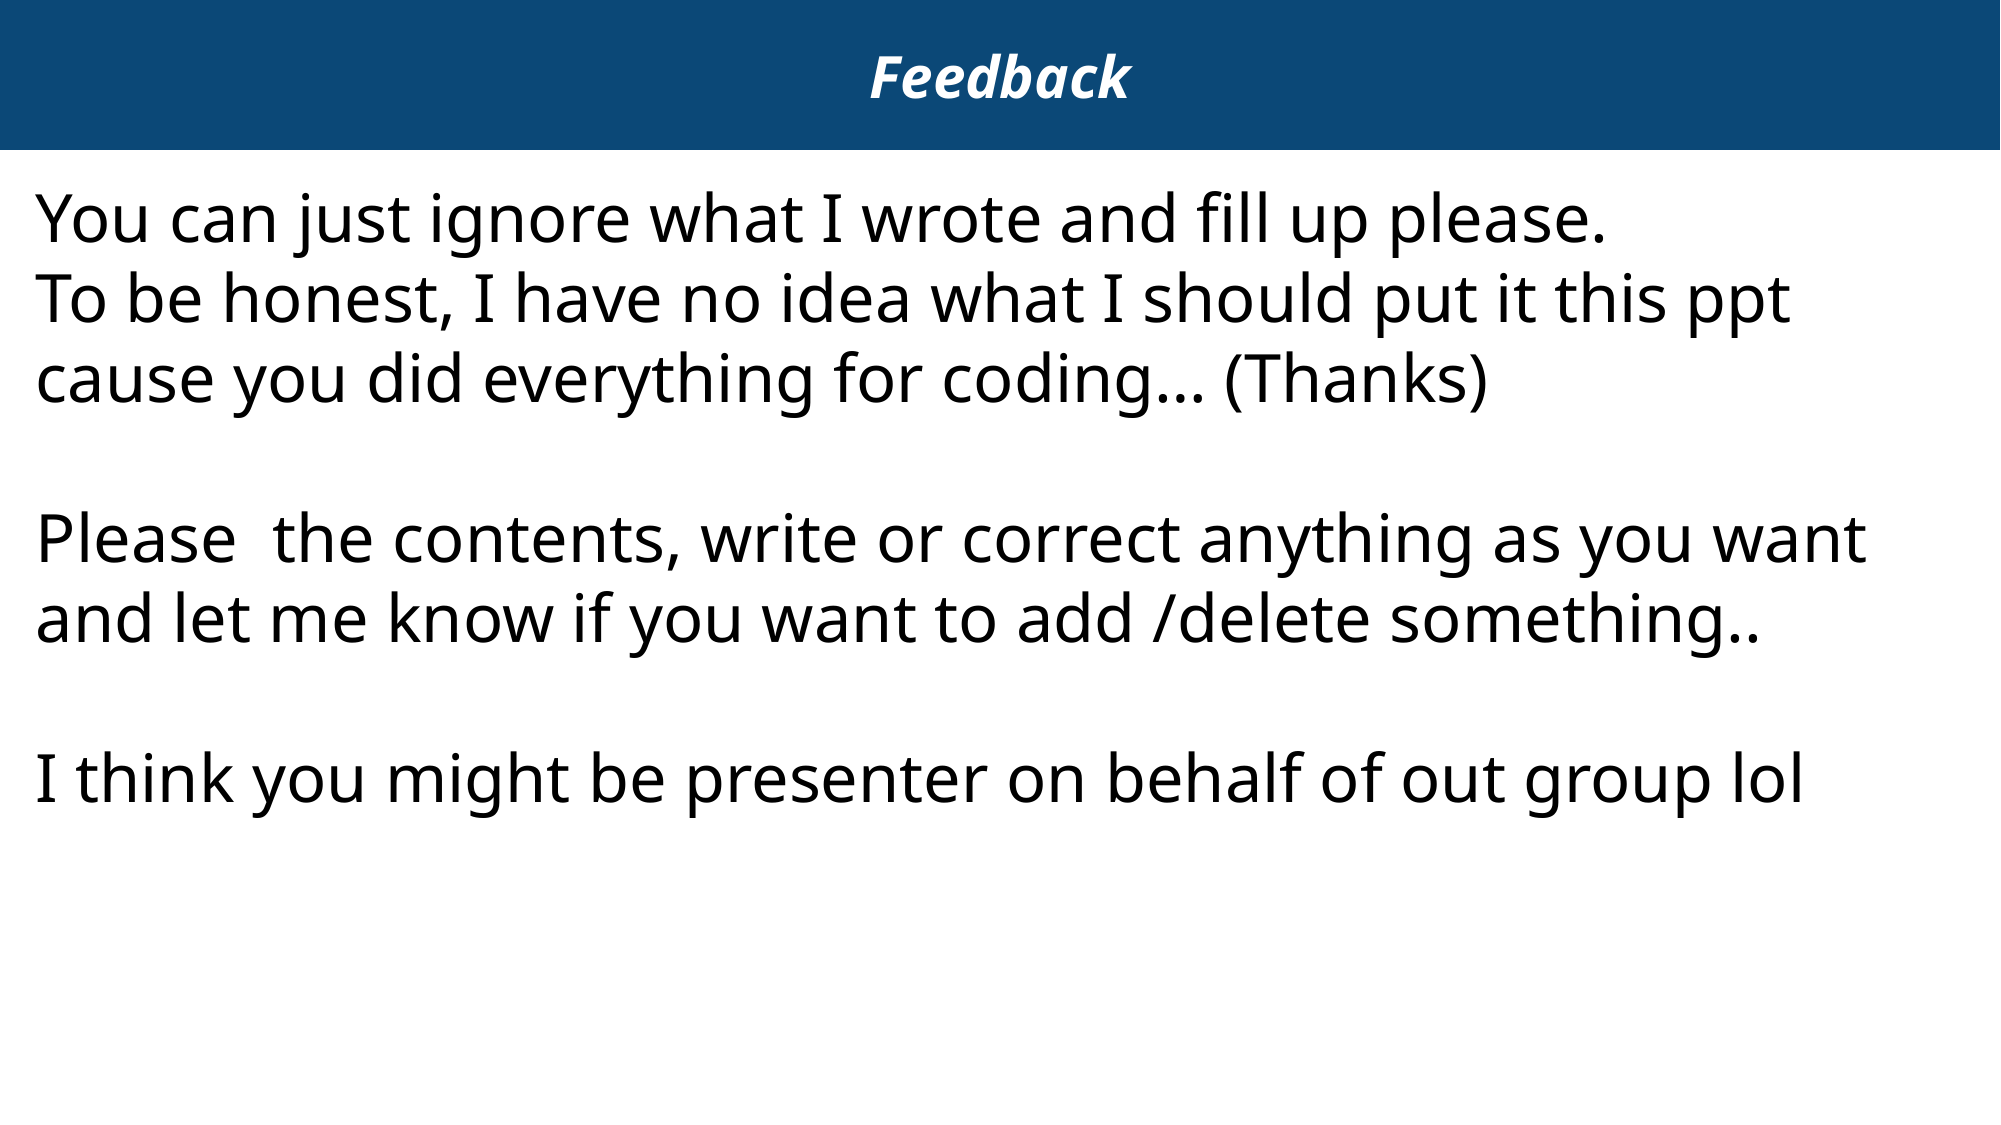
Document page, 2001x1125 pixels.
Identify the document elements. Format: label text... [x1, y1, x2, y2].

text_box You can just ignore what I wrote and fill up please. To be honest, I have no idea what I should put it this ppt cause you did everything for coding… (Thanks) Please the contents, write or correct anything as you want and let me know if you want to add /delete something.. I think you might be presenter on behalf of out group lol [21, 168, 1974, 949]
text_box Feedback [0, 0, 2000, 151]
